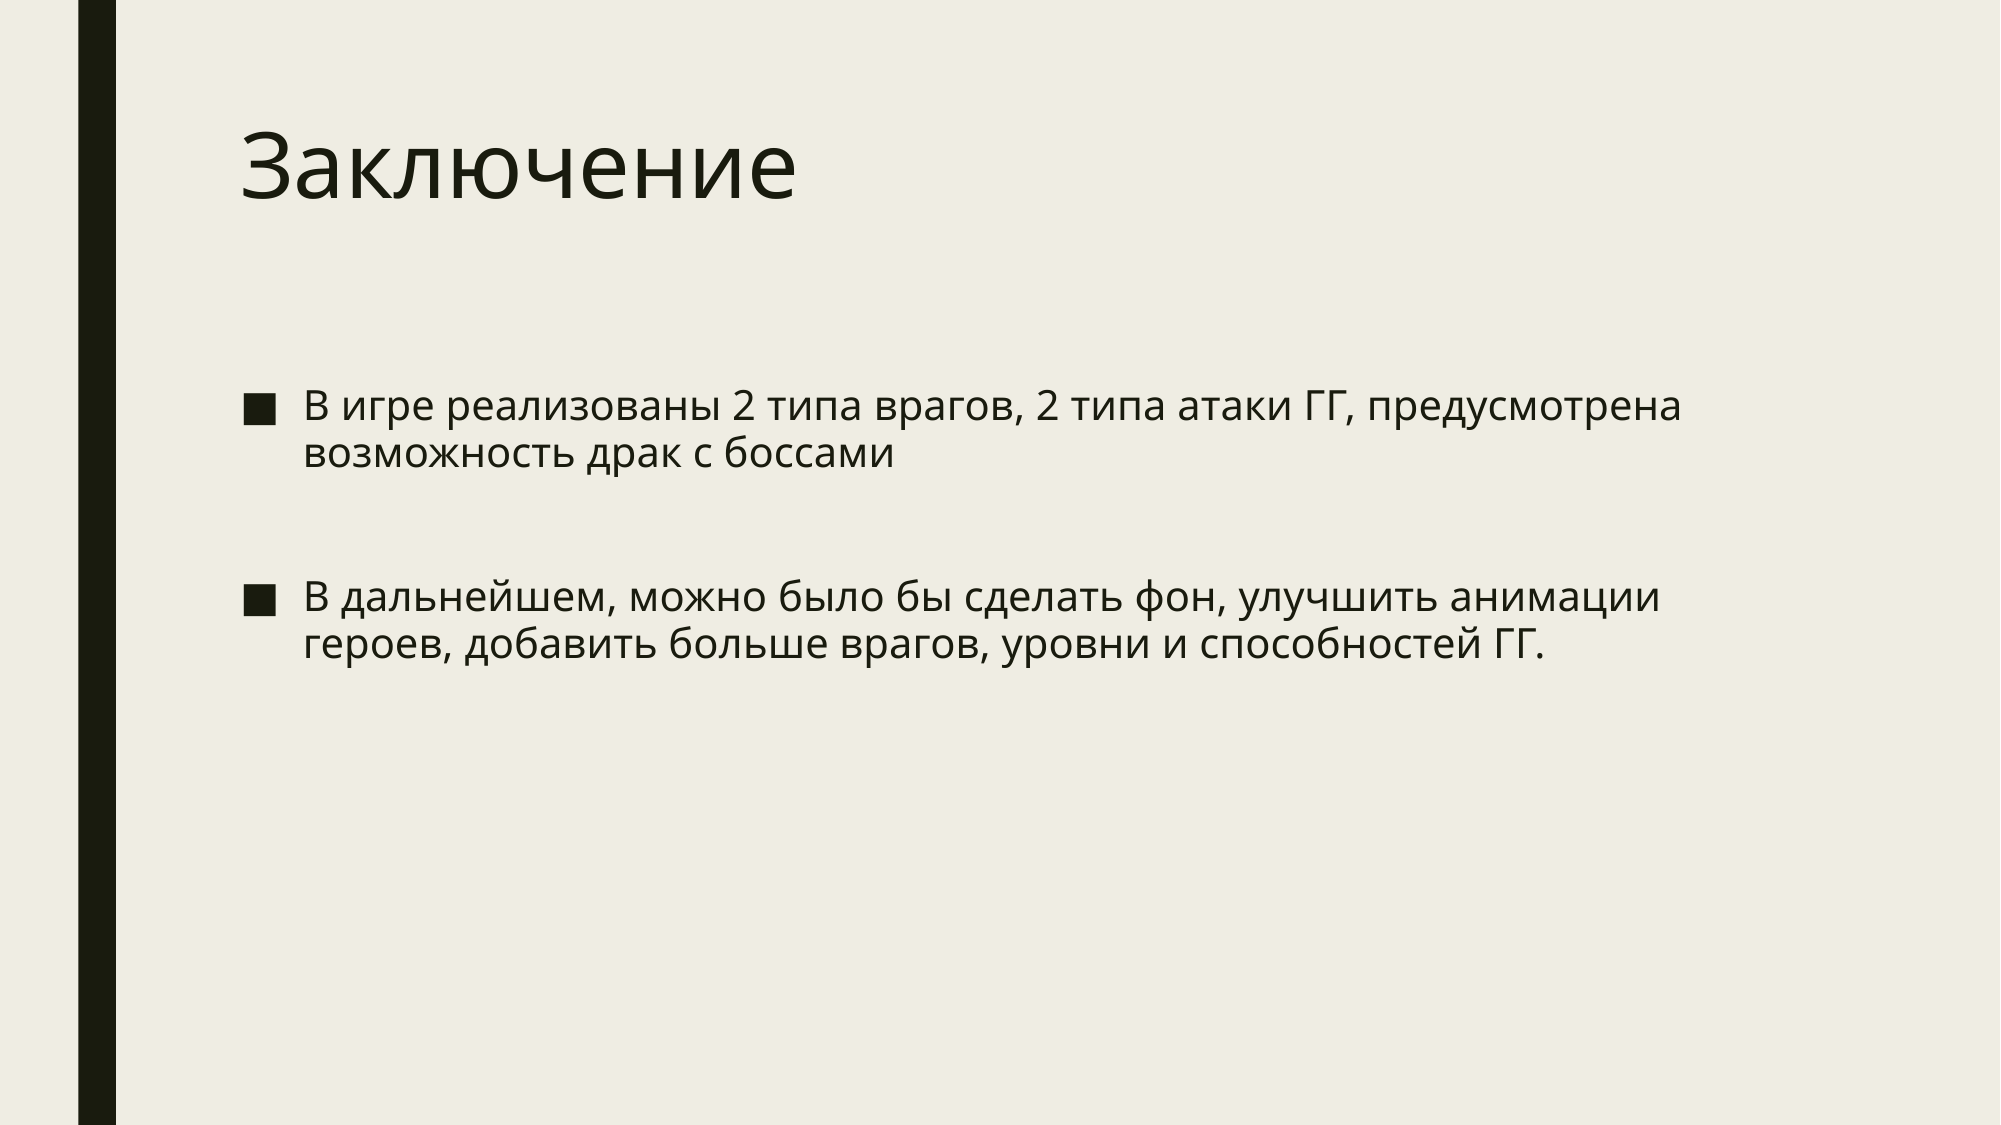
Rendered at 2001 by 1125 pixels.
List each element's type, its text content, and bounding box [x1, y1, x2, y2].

title Заключение [225, 112, 1800, 357]
list В игре реализованы 2 типа врагов, 2 типа атаки ГГ, предусмотрена возможность драк с боссами В дальнейшем, можно было бы сделать фон, улучшить анимации героев, добавить больше врагов, уровни и способностей ГГ. [225, 375, 1800, 963]
